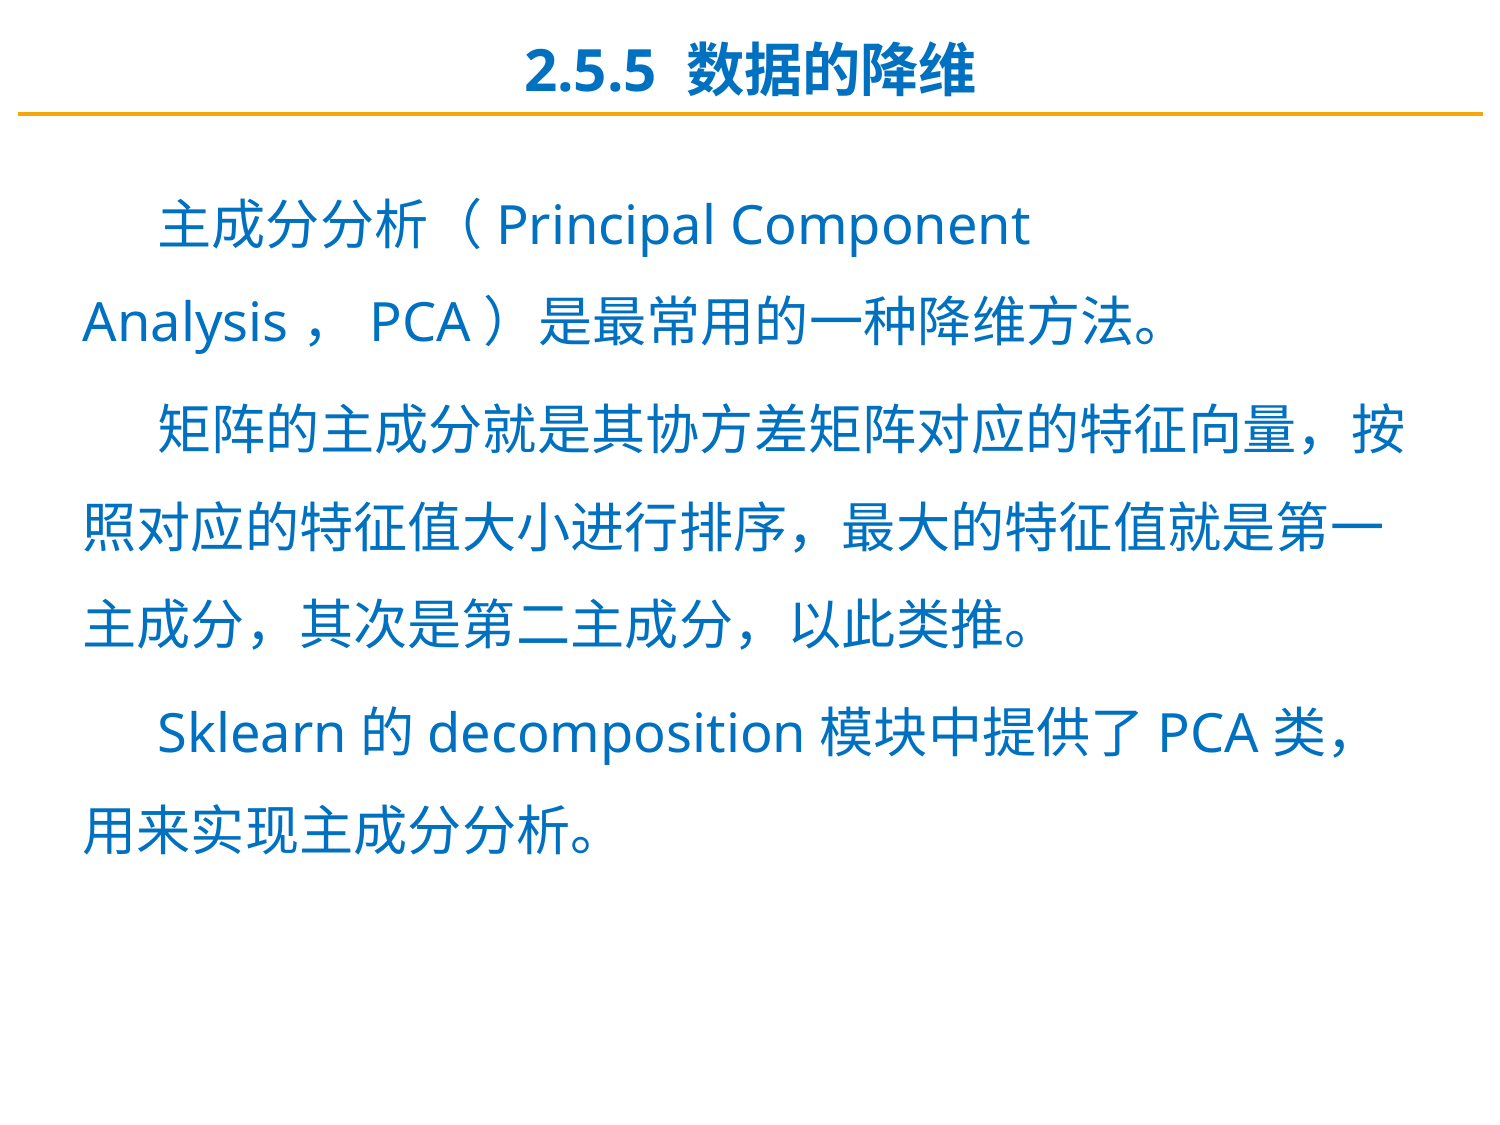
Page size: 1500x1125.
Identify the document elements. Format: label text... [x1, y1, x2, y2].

text_box 主成分分析（Principal Component Analysis，PCA）是最常用的一种降维方法。 矩阵的主成分就是其协方差矩阵对应的特征向量，按照对应的特征值大小进行排序，最大的特征值就是第一主成分，其次是第二主成分，以此类推。 Sklearn的decomposition模块中提供了PCA类，用来实现主成分分析。 [67, 149, 1434, 1059]
text_box 2.5.5 数据的降维 [0, 25, 1500, 111]
